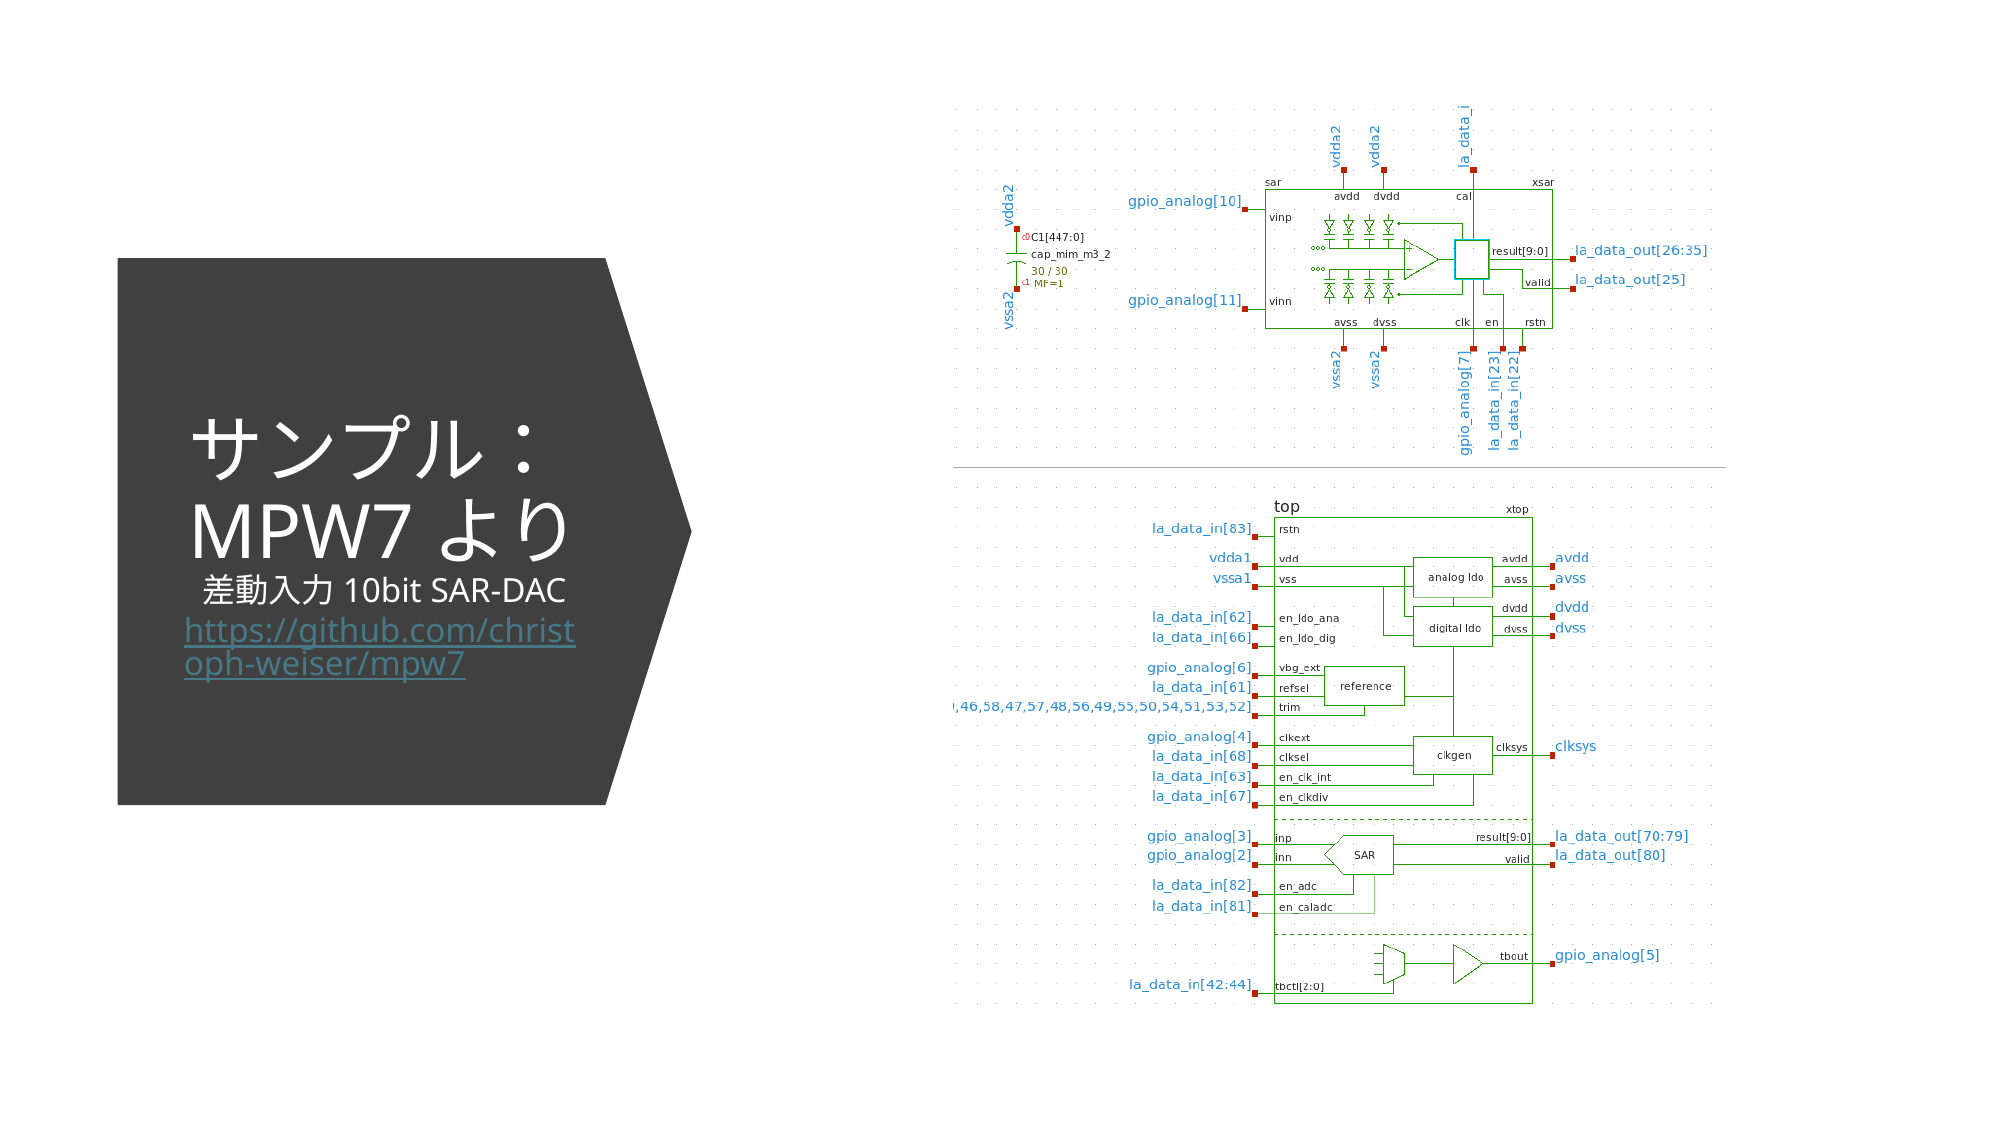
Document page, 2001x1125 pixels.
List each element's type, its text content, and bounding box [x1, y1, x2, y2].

title サンプル：MPW7より 差動入力10bit SAR-DAC https://github.com/christoph-weiser/mpw7 [168, 322, 601, 741]
text_box [116, 256, 694, 807]
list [953, 104, 1727, 1020]
